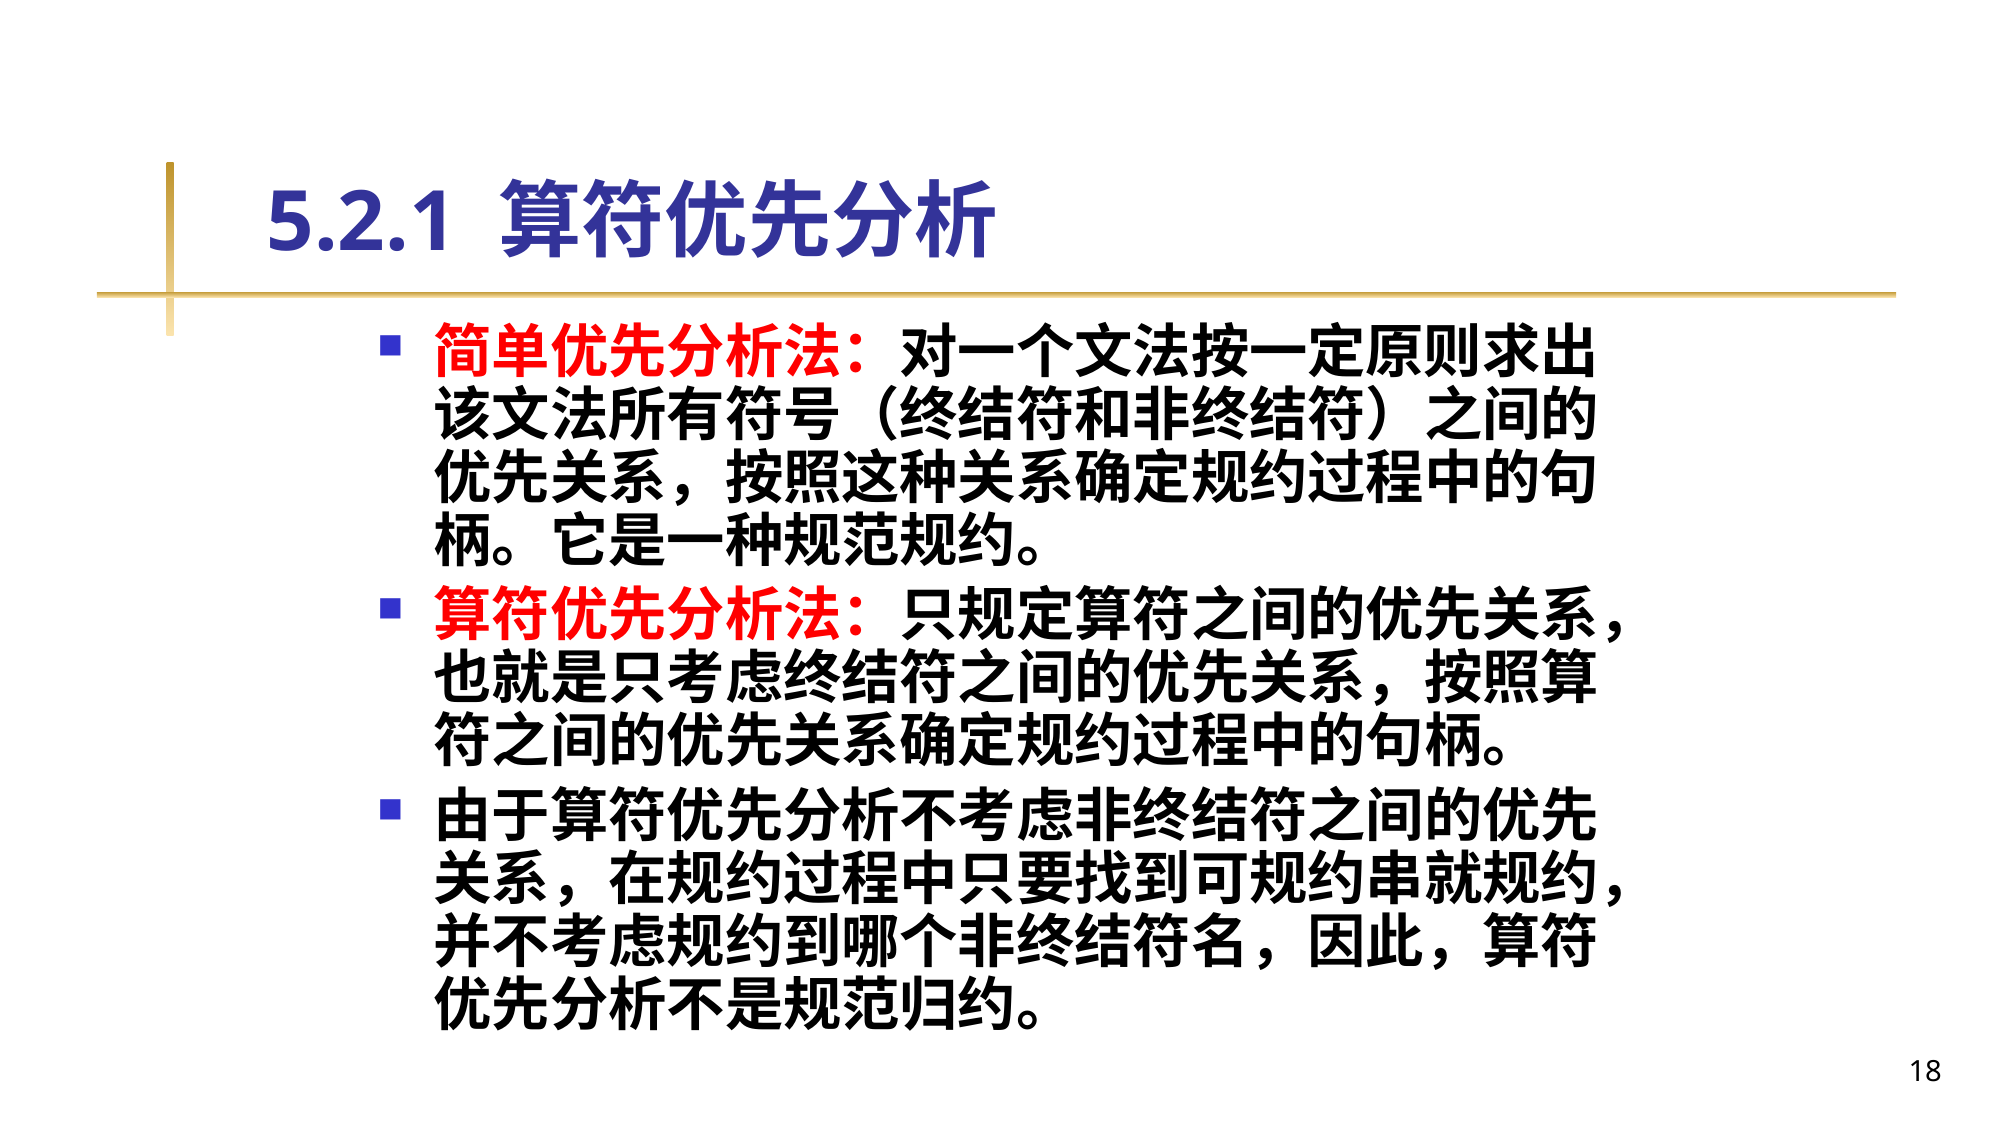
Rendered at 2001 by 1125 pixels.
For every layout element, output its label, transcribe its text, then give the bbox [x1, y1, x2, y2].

list 简单优先分析法：对一个文法按一定原则求出该文法所有符号（终结符和非终结符）之间的优先关系，按照这种关系确定规约过程中的句柄。它是一种规范规约。 算符优先分析法：只规定算符之间的优先关系，也就是只考虑终结符之间的优先关系，按照算符之间的优先关系确定规约过程中的句柄。 由于算符优先分析不考虑非终结符之间的优先关系，在规约过程中只要找到可规约串就规约，并不考虑规约到哪个非终结符名，因此，算符优先分析不是规范归约。 [362, 314, 1638, 1048]
slide_number 18 [1540, 1023, 1958, 1100]
title 5.2.1 算符优先分析 [251, 34, 1957, 276]
